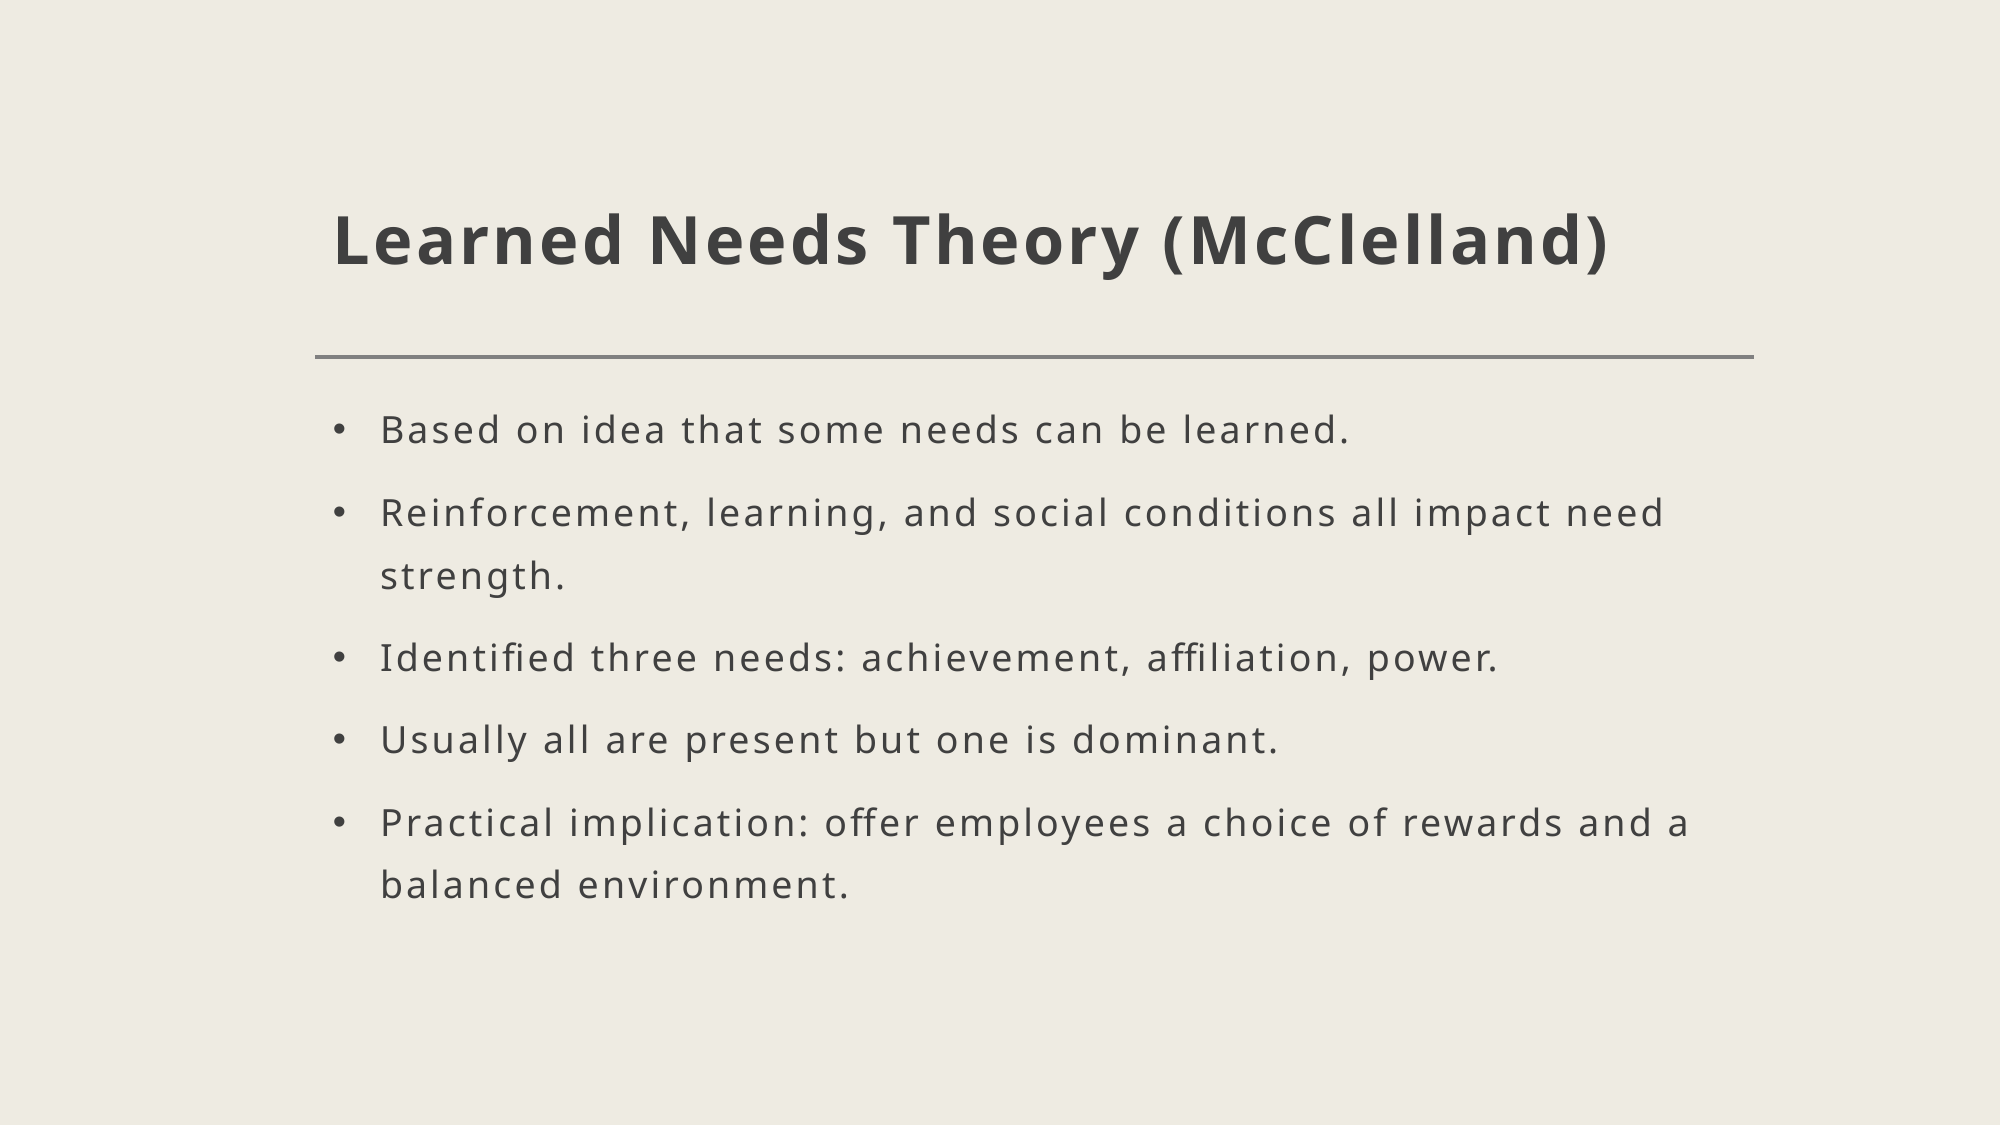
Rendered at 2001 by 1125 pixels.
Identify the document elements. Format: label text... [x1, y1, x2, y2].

title Learned Needs Theory (McClelland) [315, 72, 1754, 294]
list Based on idea that some needs can be learned. Reinforcement, learning, and social conditions all impact need strength. Identified three needs: achievement, affiliation, power. Usually all are present but one is dominant. Practical implication: offer employees a choice of rewards and a balanced environment. [315, 370, 1754, 1125]
